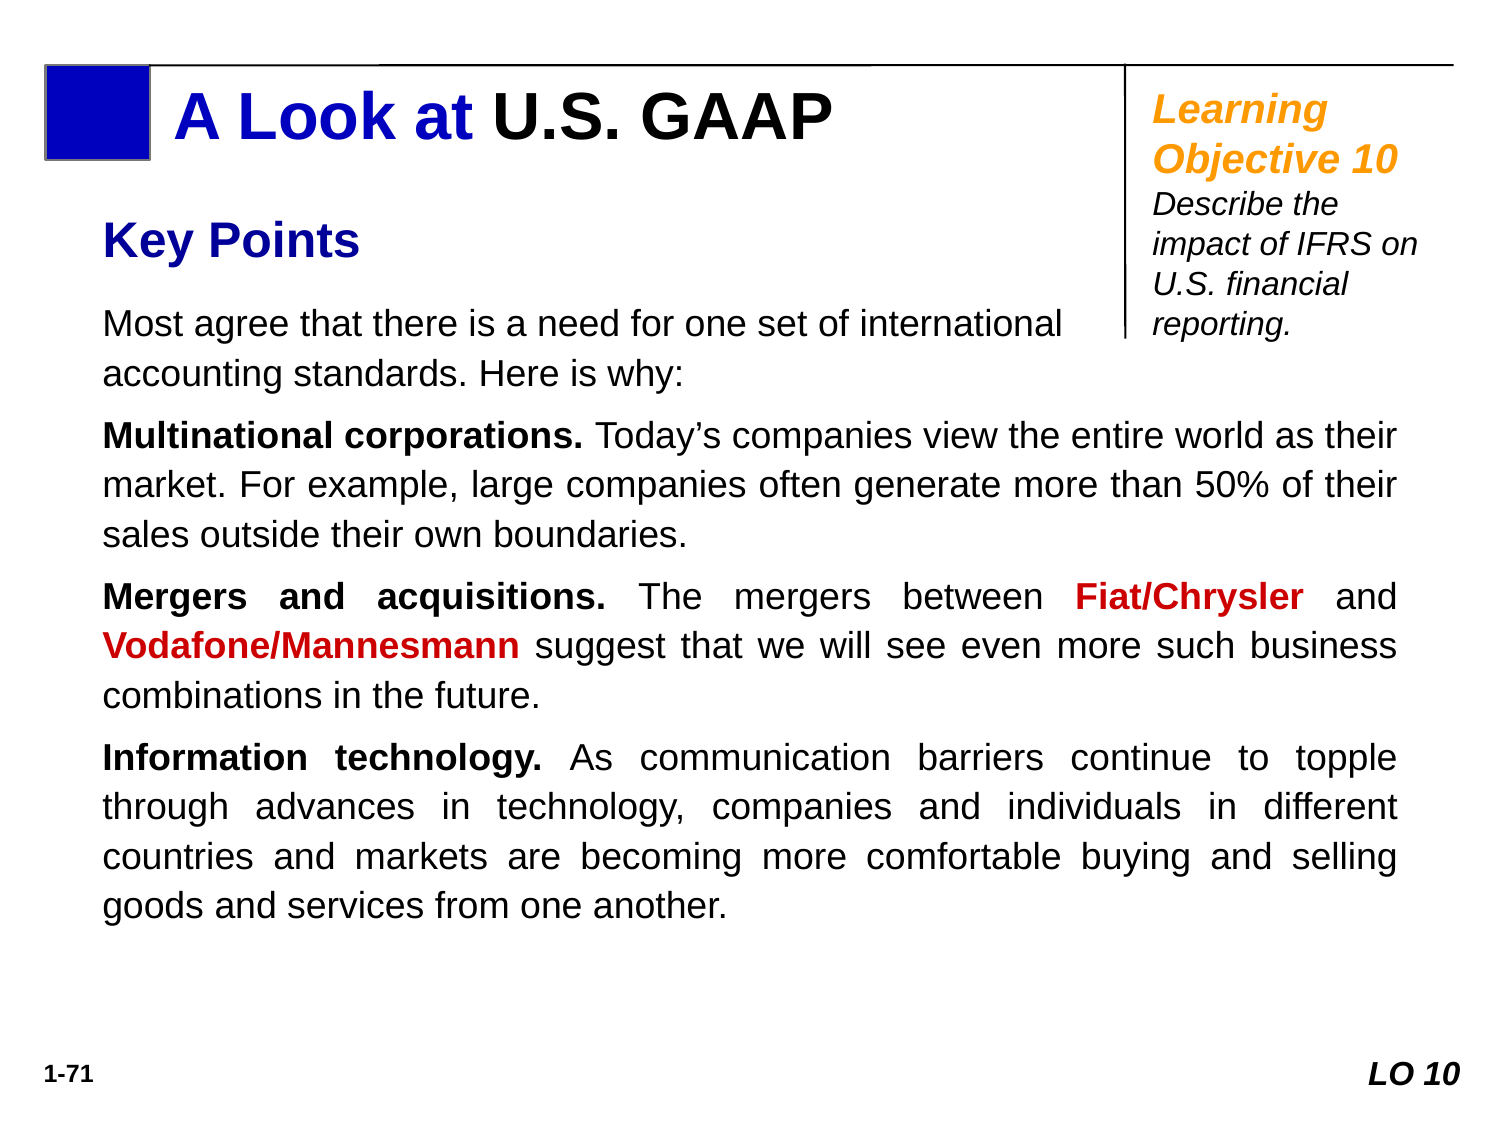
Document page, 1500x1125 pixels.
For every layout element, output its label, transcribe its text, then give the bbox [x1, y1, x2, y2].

text_box Learning Objective 10 Describe the impact of IFRS on U.S. financial reporting. [1137, 74, 1453, 350]
text_box A Look at U.S. GAAP [150, 71, 1075, 161]
text_box [45, 65, 150, 161]
text_box Key Points [87, 199, 513, 276]
text_box LO 10 [1350, 1044, 1475, 1100]
text_box Most agree that there is a need for one set of international accounting standards. Here is why: Multinational corporations. Today’s companies view the entire world as their market. For example, large companies often generate more than 50% of their sales outside their own boundaries. Mergers and acquisitions. The mergers between Fiat/Chrysler and Vodafone/Mannesmann suggest that we will see even more such business combinations in the future. Information technology. As communication barriers continue to topple through advances in technology, companies and individuals in different countries and markets are becoming more comfortable buying and selling goods and services from one another. [87, 287, 1413, 934]
